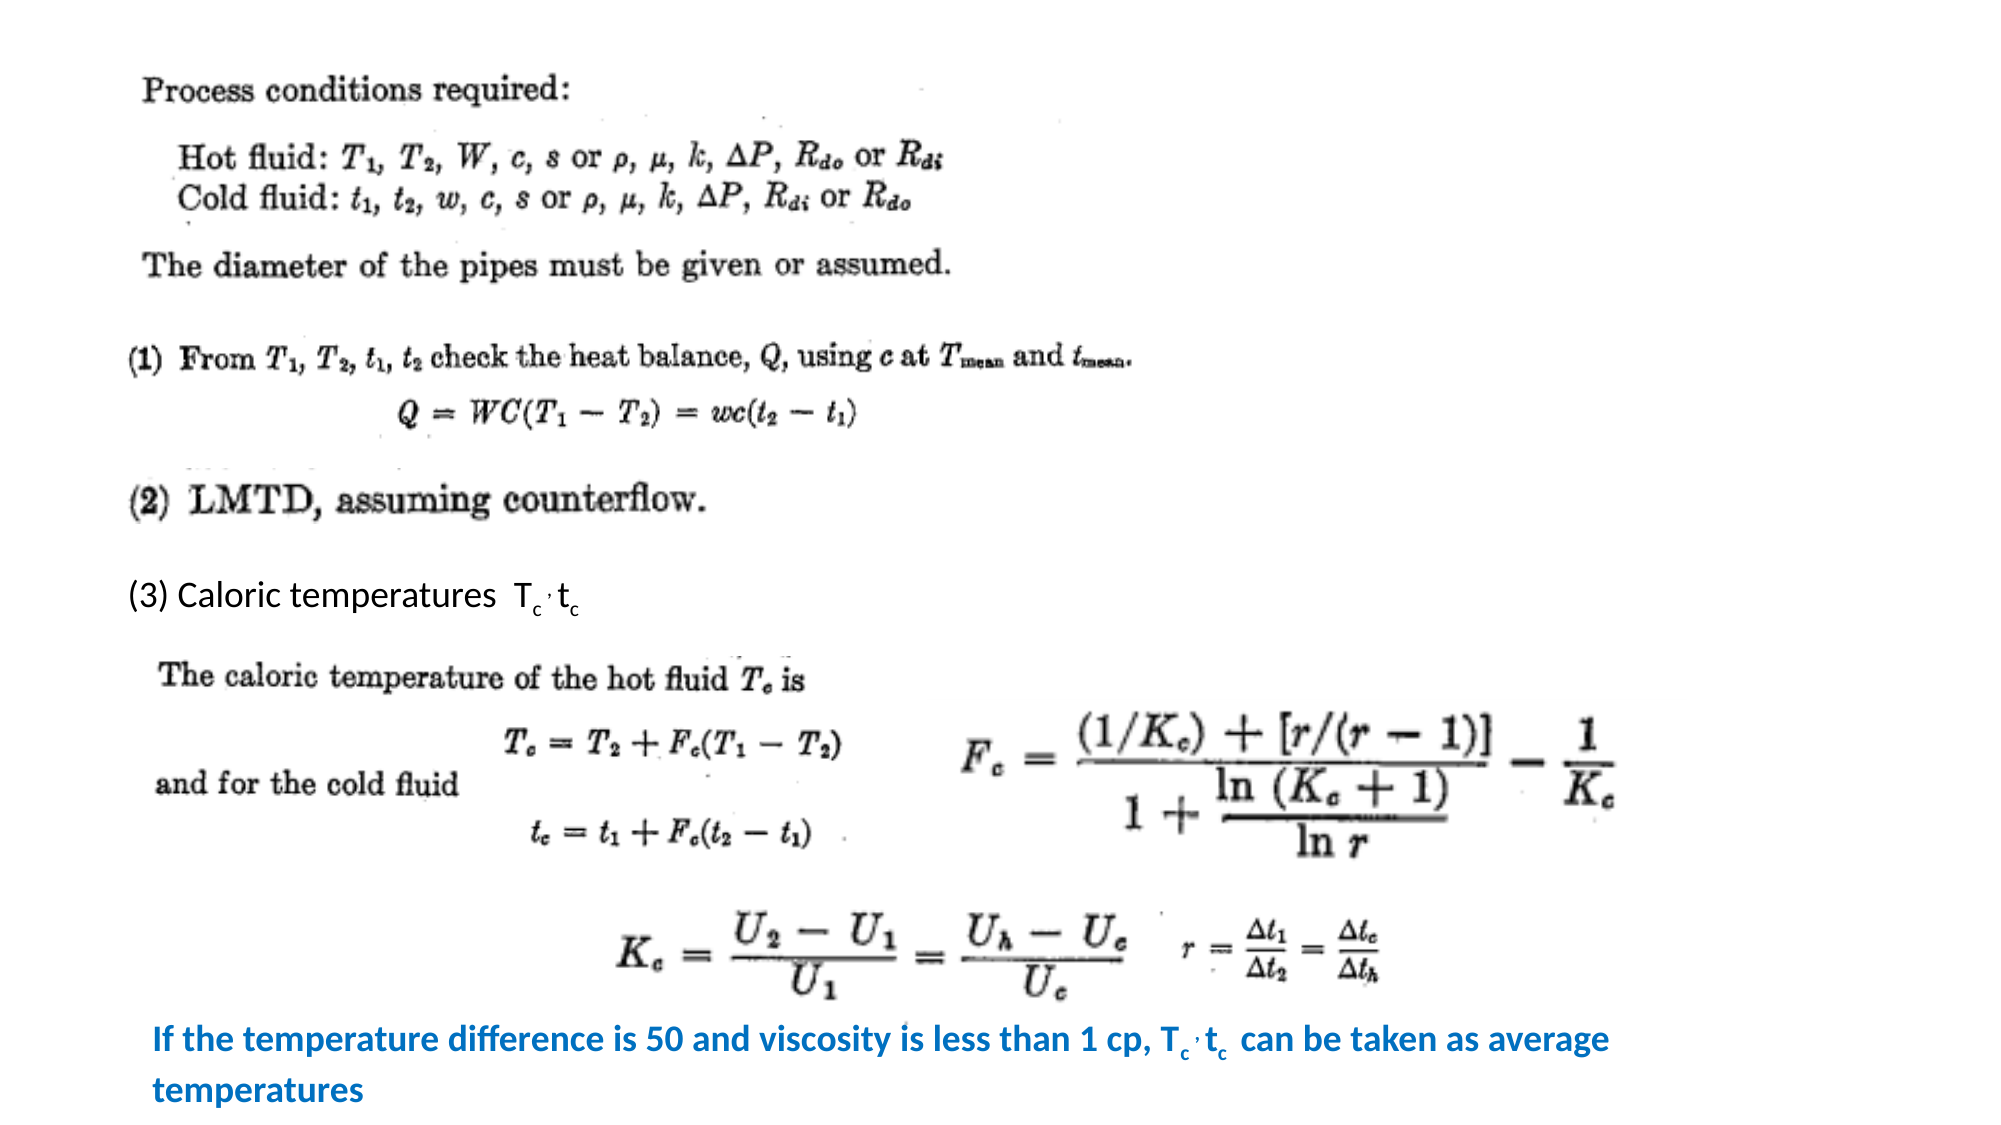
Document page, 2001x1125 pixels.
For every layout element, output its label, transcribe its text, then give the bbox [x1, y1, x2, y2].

text_box If the temperature difference is 50 and viscosity is less than 1 cp, Tc , tc can be taken as average temperatures [137, 1006, 1799, 1118]
picture [927, 698, 1687, 882]
picture [110, 67, 1160, 447]
picture [110, 468, 716, 524]
text_box (3) Caloric temperatures Tc , tc [113, 562, 605, 629]
picture [137, 656, 867, 864]
picture [587, 892, 1146, 1025]
picture [1158, 910, 1416, 1007]
